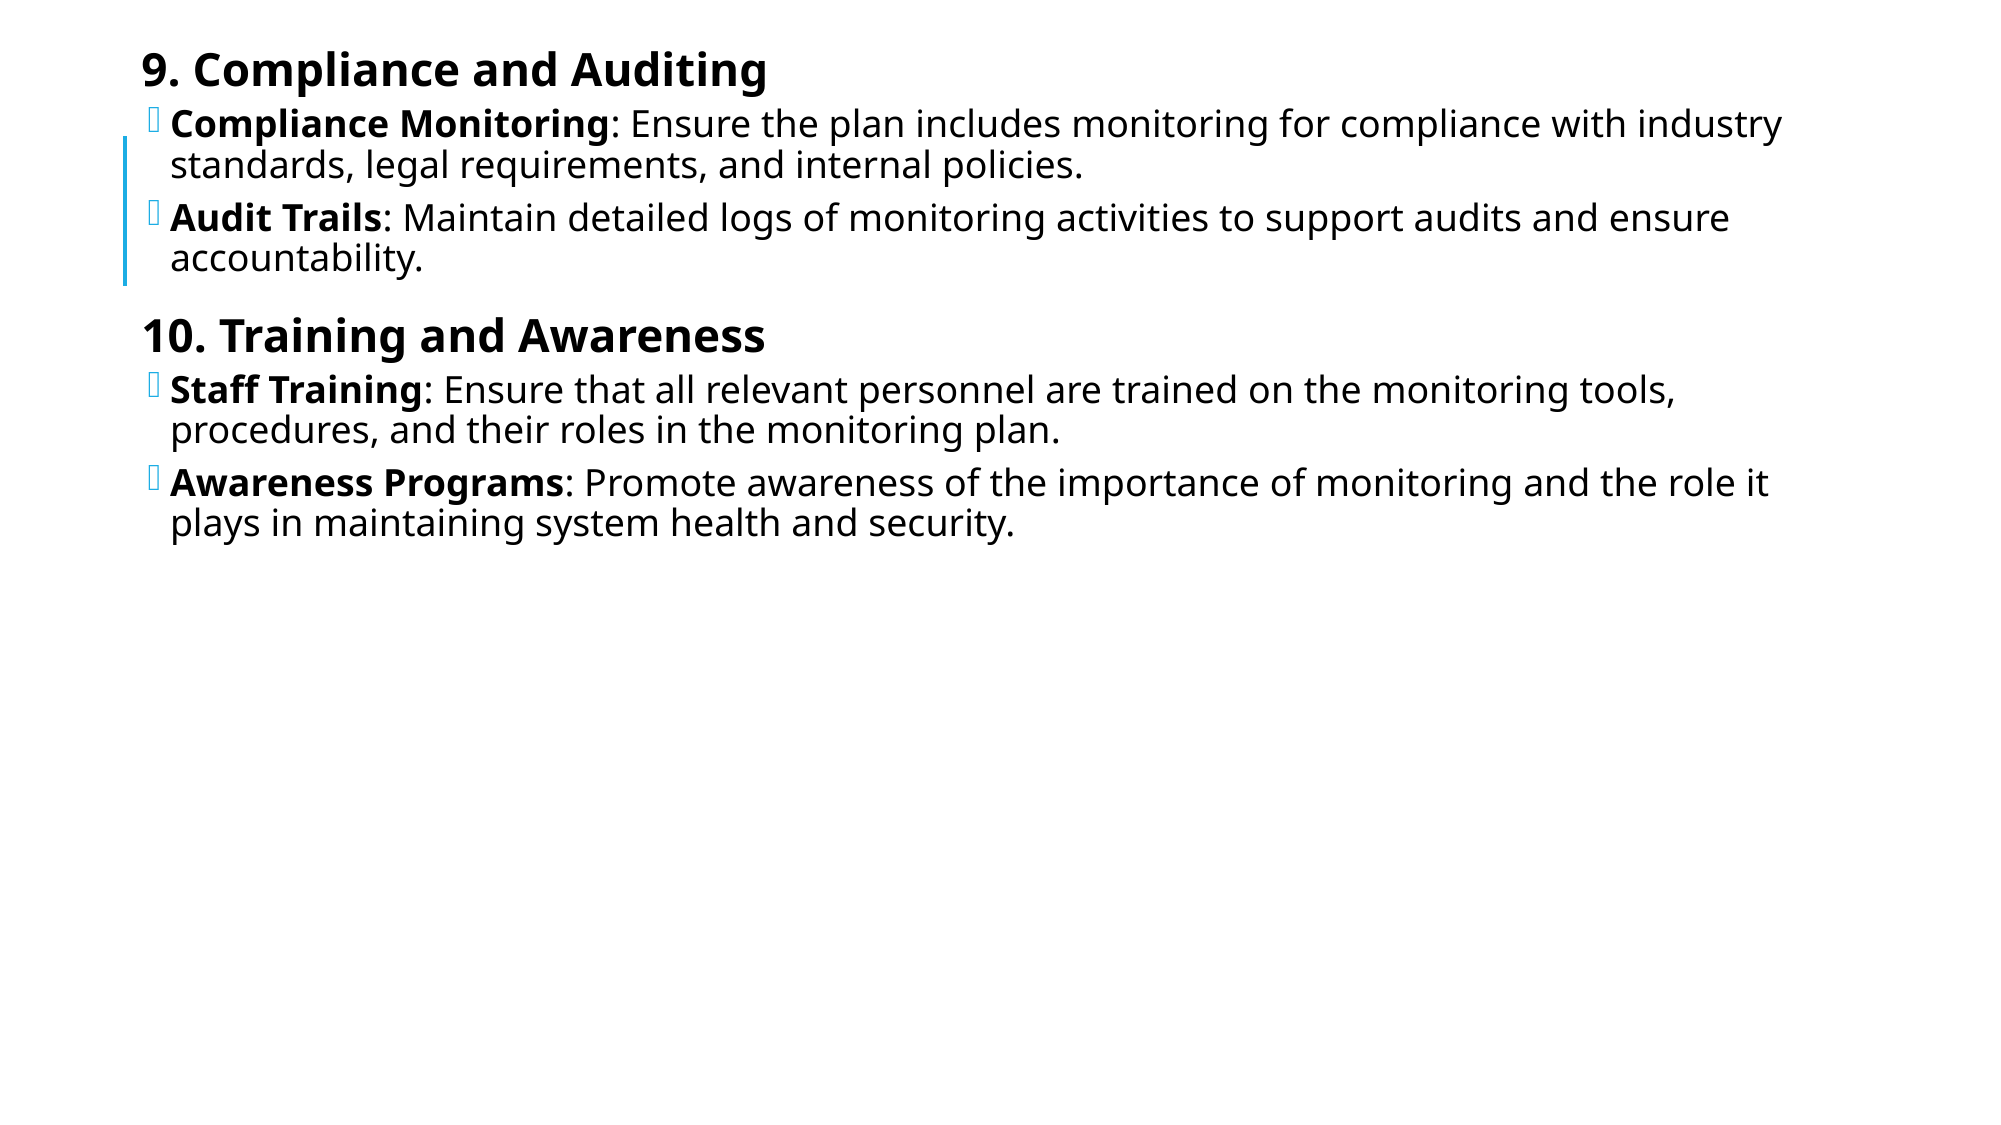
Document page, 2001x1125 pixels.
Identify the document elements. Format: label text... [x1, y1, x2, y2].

list 9. Compliance and Auditing Compliance Monitoring: Ensure the plan includes monitoring for compliance with industry standards, legal requirements, and internal policies. Audit Trails: Maintain detailed logs of monitoring activities to support audits and ensure accountability. 10. Training and Awareness Staff Training: Ensure that all relevant personnel are trained on the monitoring tools, procedures, and their roles in the monitoring plan. Awareness Programs: Promote awareness of the importance of monitoring and the role it plays in maintaining system health and security. [118, 39, 1844, 1052]
